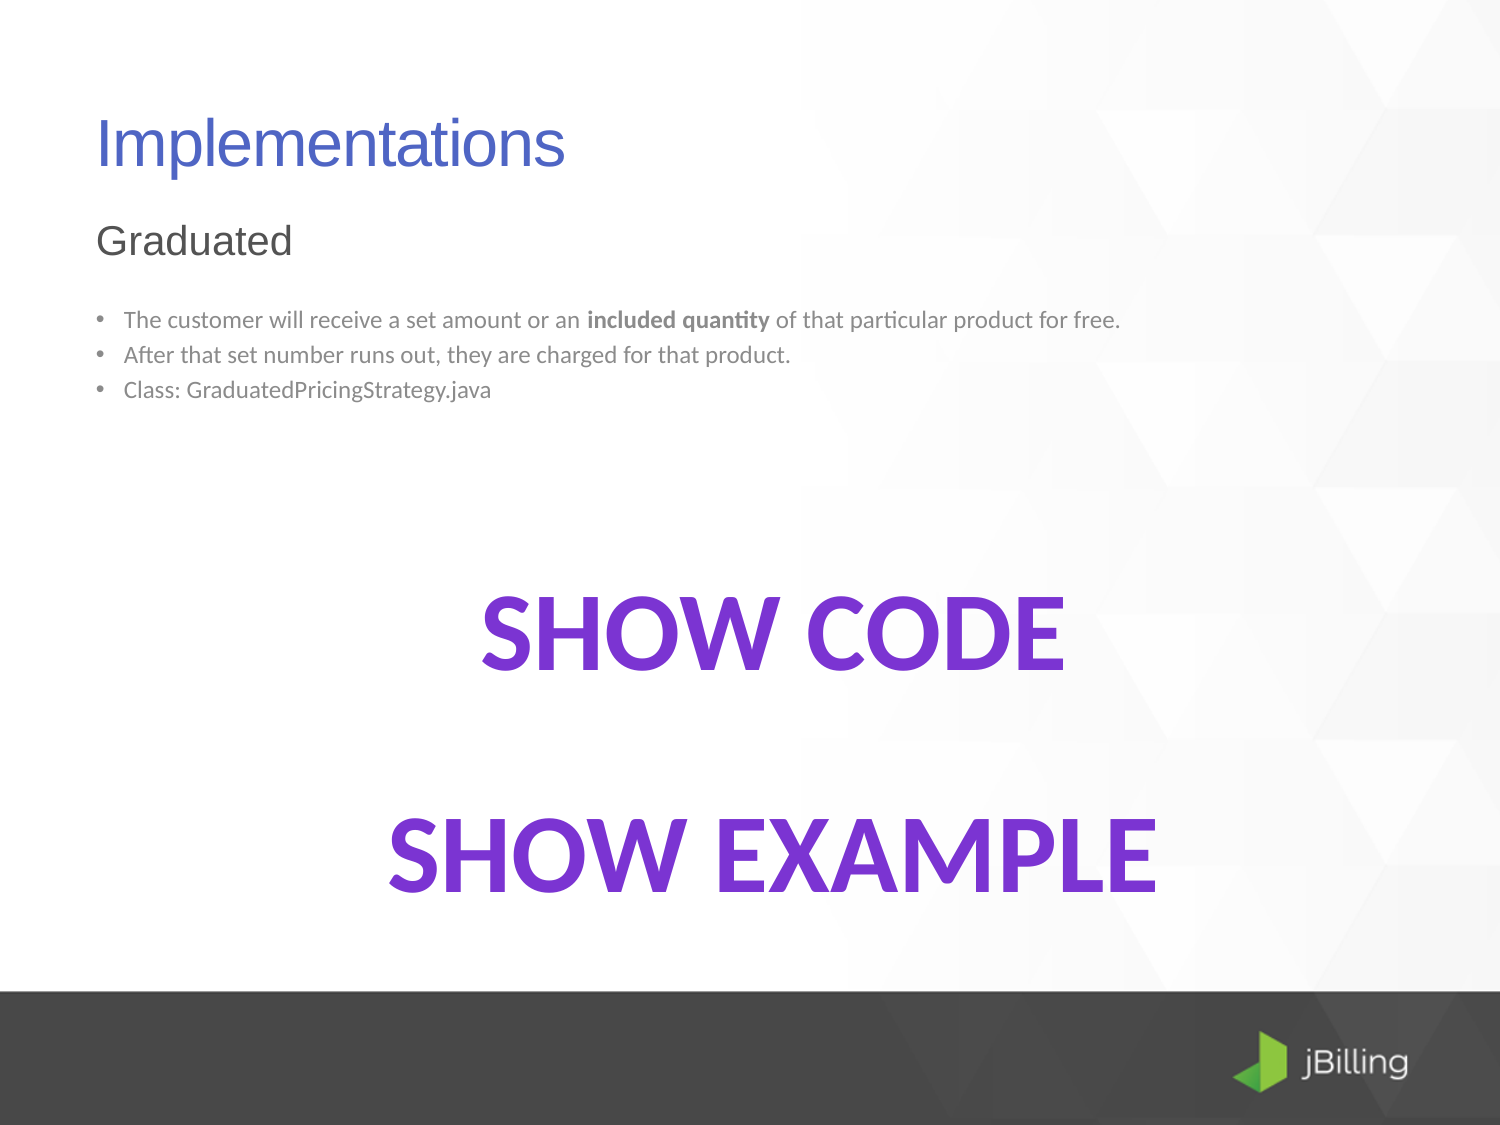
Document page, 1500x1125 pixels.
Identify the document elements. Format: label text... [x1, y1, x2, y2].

title Implementations [80, 77, 1131, 202]
text_box Show Example [372, 772, 1176, 923]
text_box The customer will receive a set amount or an included quantity of that particular product for free. After that set number runs out, they are charged for that product. Class: GraduatedPricingStrategy.java [80, 296, 1225, 546]
text_box Show CODE [465, 550, 1083, 701]
subtitle Graduated [80, 206, 1131, 282]
picture [0, 0, 1500, 1125]
